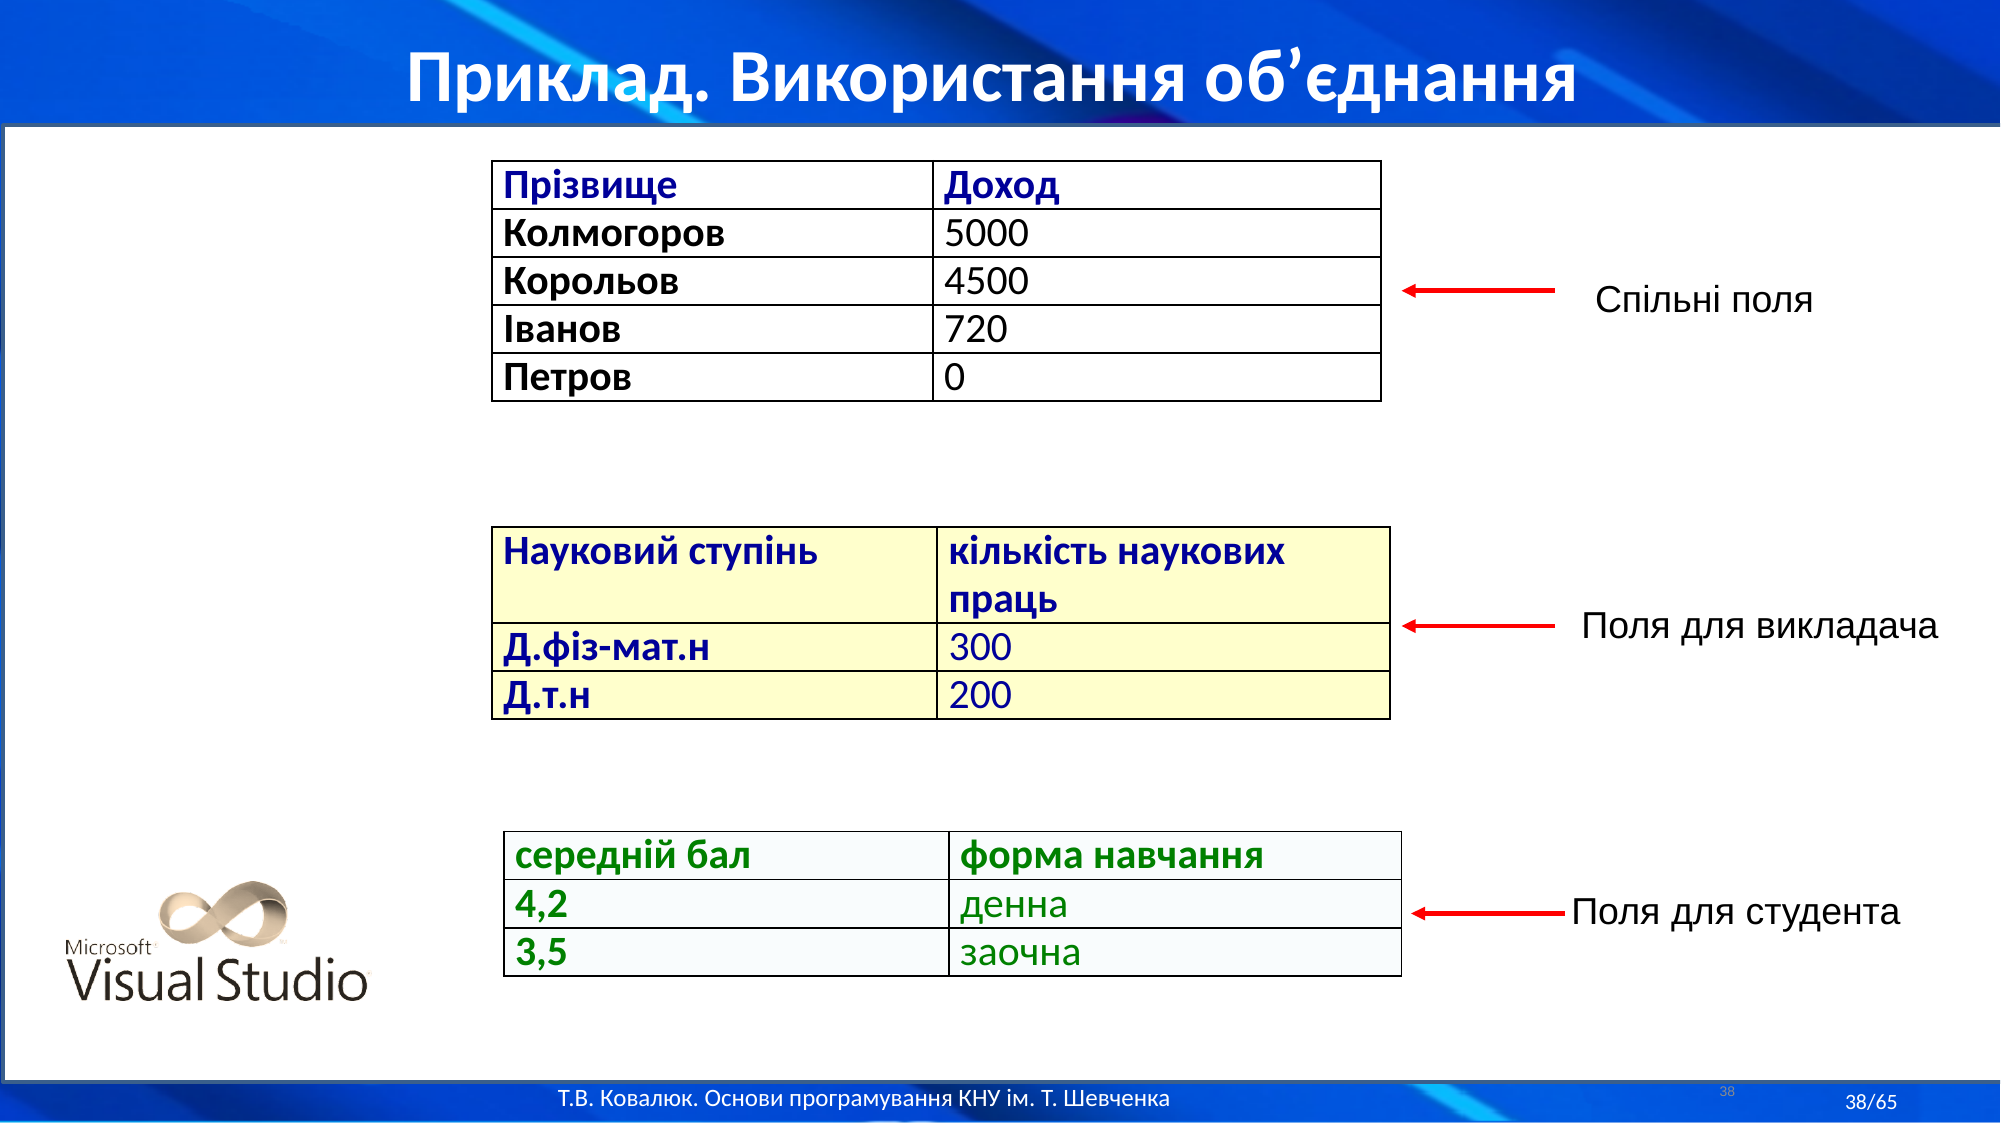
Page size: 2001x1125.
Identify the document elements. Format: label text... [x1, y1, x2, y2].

picture [0, 0, 2000, 1125]
table_cell Корольов [493, 258, 932, 304]
table_header Доход [934, 162, 1380, 208]
slide_number 38 [1543, 1058, 1750, 1123]
table_cell 0 [934, 354, 1380, 400]
picture [66, 881, 373, 1001]
table_cell 720 [934, 306, 1380, 352]
table_cell 200 [938, 672, 1389, 718]
table_header середній бал [505, 832, 948, 879]
table_cell Петров [493, 354, 932, 400]
table_header Прізвище [493, 162, 932, 208]
picture [483, 0, 2000, 123]
text_box Приклад. Використання об’єднання [252, 18, 1750, 138]
text_box Спільні поля [1580, 267, 1829, 327]
table_cell 4500 [934, 258, 1380, 304]
text_box Поля для викладача [1566, 593, 1954, 654]
table_header Науковий ступінь [493, 528, 936, 622]
table_cell заочна [950, 929, 1401, 975]
table_cell 5000 [934, 210, 1380, 256]
table_cell 3,5 [505, 929, 948, 975]
table_cell 300 [938, 624, 1389, 670]
table_header форма навчання [950, 832, 1401, 879]
table_cell денна [950, 880, 1401, 927]
table_cell 4,2 [505, 880, 948, 927]
text_box Поля для студента [1556, 880, 1916, 940]
table_cell Колмогоров [493, 210, 932, 256]
table_cell Д.фіз-мат.н [493, 624, 936, 670]
table_cell Іванов [493, 306, 932, 352]
table_header кількість наукових праць [938, 528, 1389, 622]
table_cell Д.т.н [493, 672, 936, 718]
